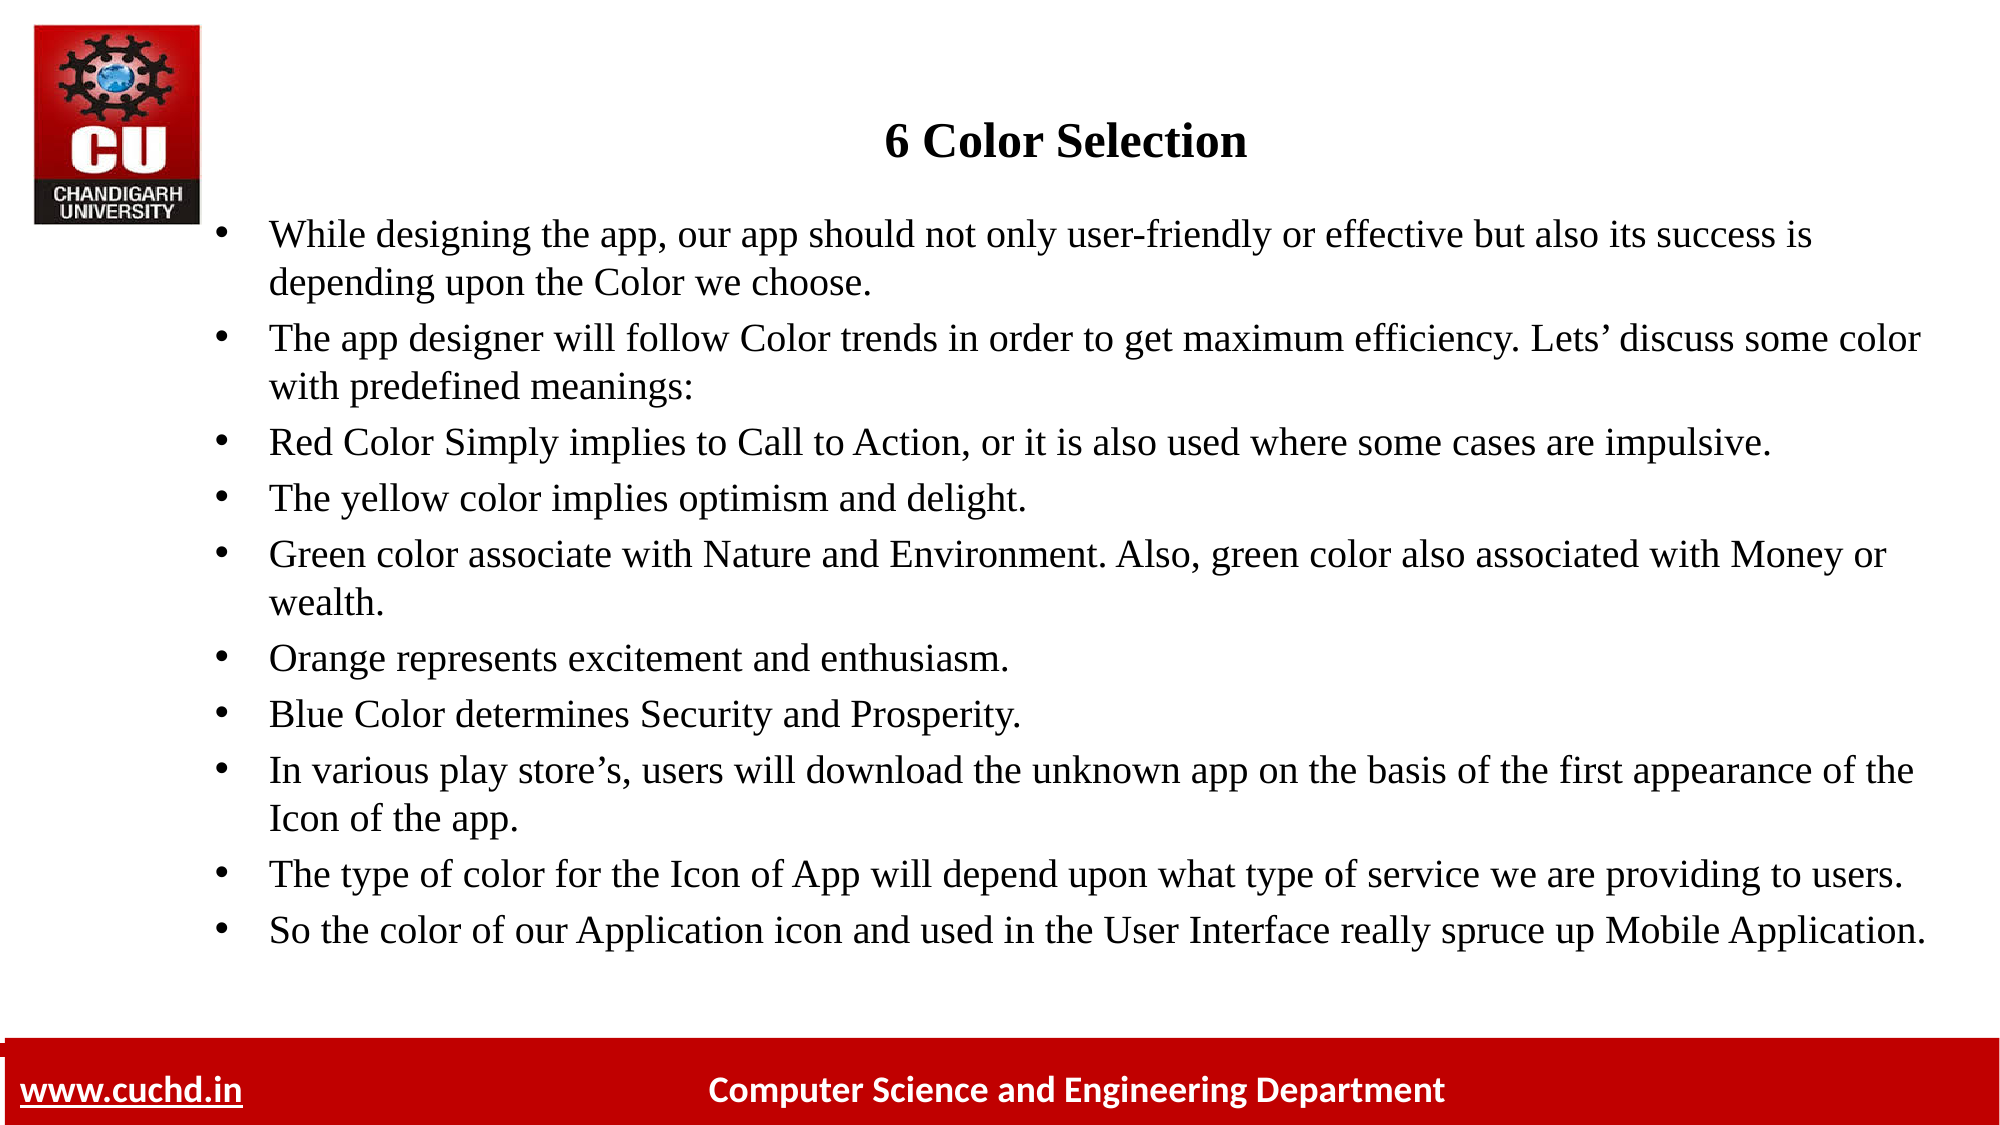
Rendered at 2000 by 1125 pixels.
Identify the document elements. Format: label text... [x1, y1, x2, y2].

title 6 Color Selection [199, 87, 1933, 188]
list While designing the app, our app should not only user-friendly or effective but also its success is depending upon the Color we choose. The app designer will follow Color trends in order to get maximum efficiency. Lets’ discuss some color with predefined meanings: Red Color Simply implies to Call to Action, or it is also used where some cases are impulsive. The yellow color implies optimism and delight. Green color associate with Nature and Environment. Also, green color also associated with Money or wealth. Orange represents excitement and enthusiasm. Blue Color determines Security and Prosperity. In various play store’s, users will download the unknown app on the basis of the first appearance of the Icon of the app. The type of color for the Icon of App will depend upon what type of service we are providing to users. So the color of our Application icon and used in the User Interface really spruce up Mobile Application. [199, 200, 1950, 1025]
picture [33, 24, 202, 225]
